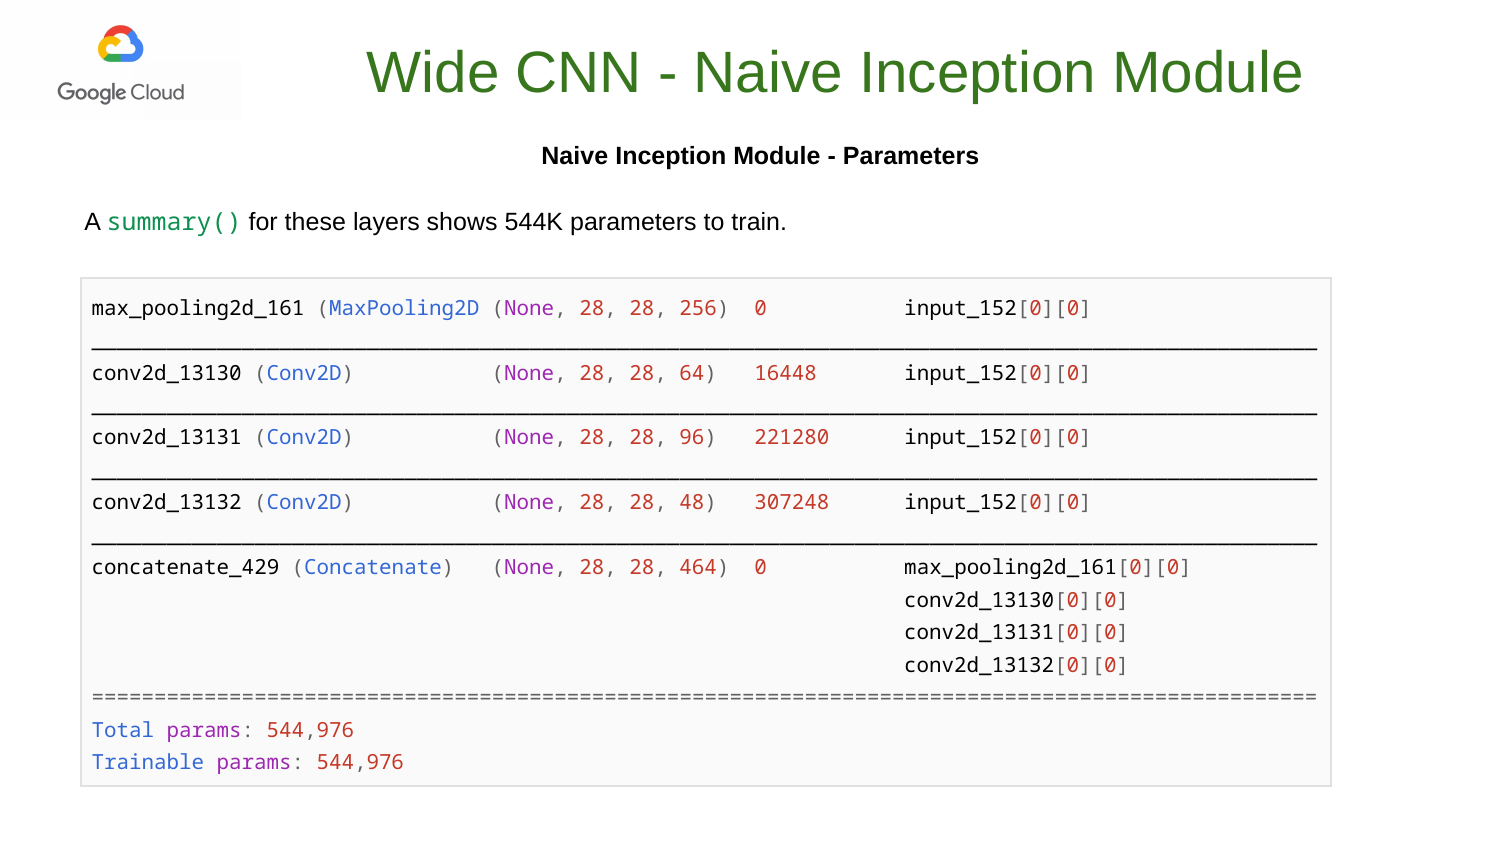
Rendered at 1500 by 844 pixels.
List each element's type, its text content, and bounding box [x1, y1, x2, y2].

text_box Naive Inception Module - Parameters A summary() for these layers shows 544K parameters to train. [69, 119, 1453, 826]
picture [0, 0, 241, 121]
table_header max_pooling2d_161 (MaxPooling2D (None, 28, 28, 256) 0 input_152[0][0] __________________________________________________________________________________________________ conv2d_13130 (Conv2D) (None, 28, 28, 64) 16448 input_152[0][0] __________________________________________________________________________________________________ conv2d_13131 (Conv2D) (None, 28, 28, 96) 221280 input_152[0][0] __________________________________________________________________________________________________ conv2d_13132 (Conv2D) (None, 28, 28, 48) 307248 input_152[0][0] __________________________________________________________________________________________________ concatenate_429 (Concatenate) (None, 28, 28, 464) 0 max_pooling2d_161[0][0] conv2d_13130[0][0] conv2d_13131[0][0] conv2d_13132[0][0] ================================================================================================== Total params: 544,976 Trainable params: 544,976 [82, 279, 1330, 785]
subtitle Wide CNN - Naive Inception Module [244, 19, 1500, 150]
